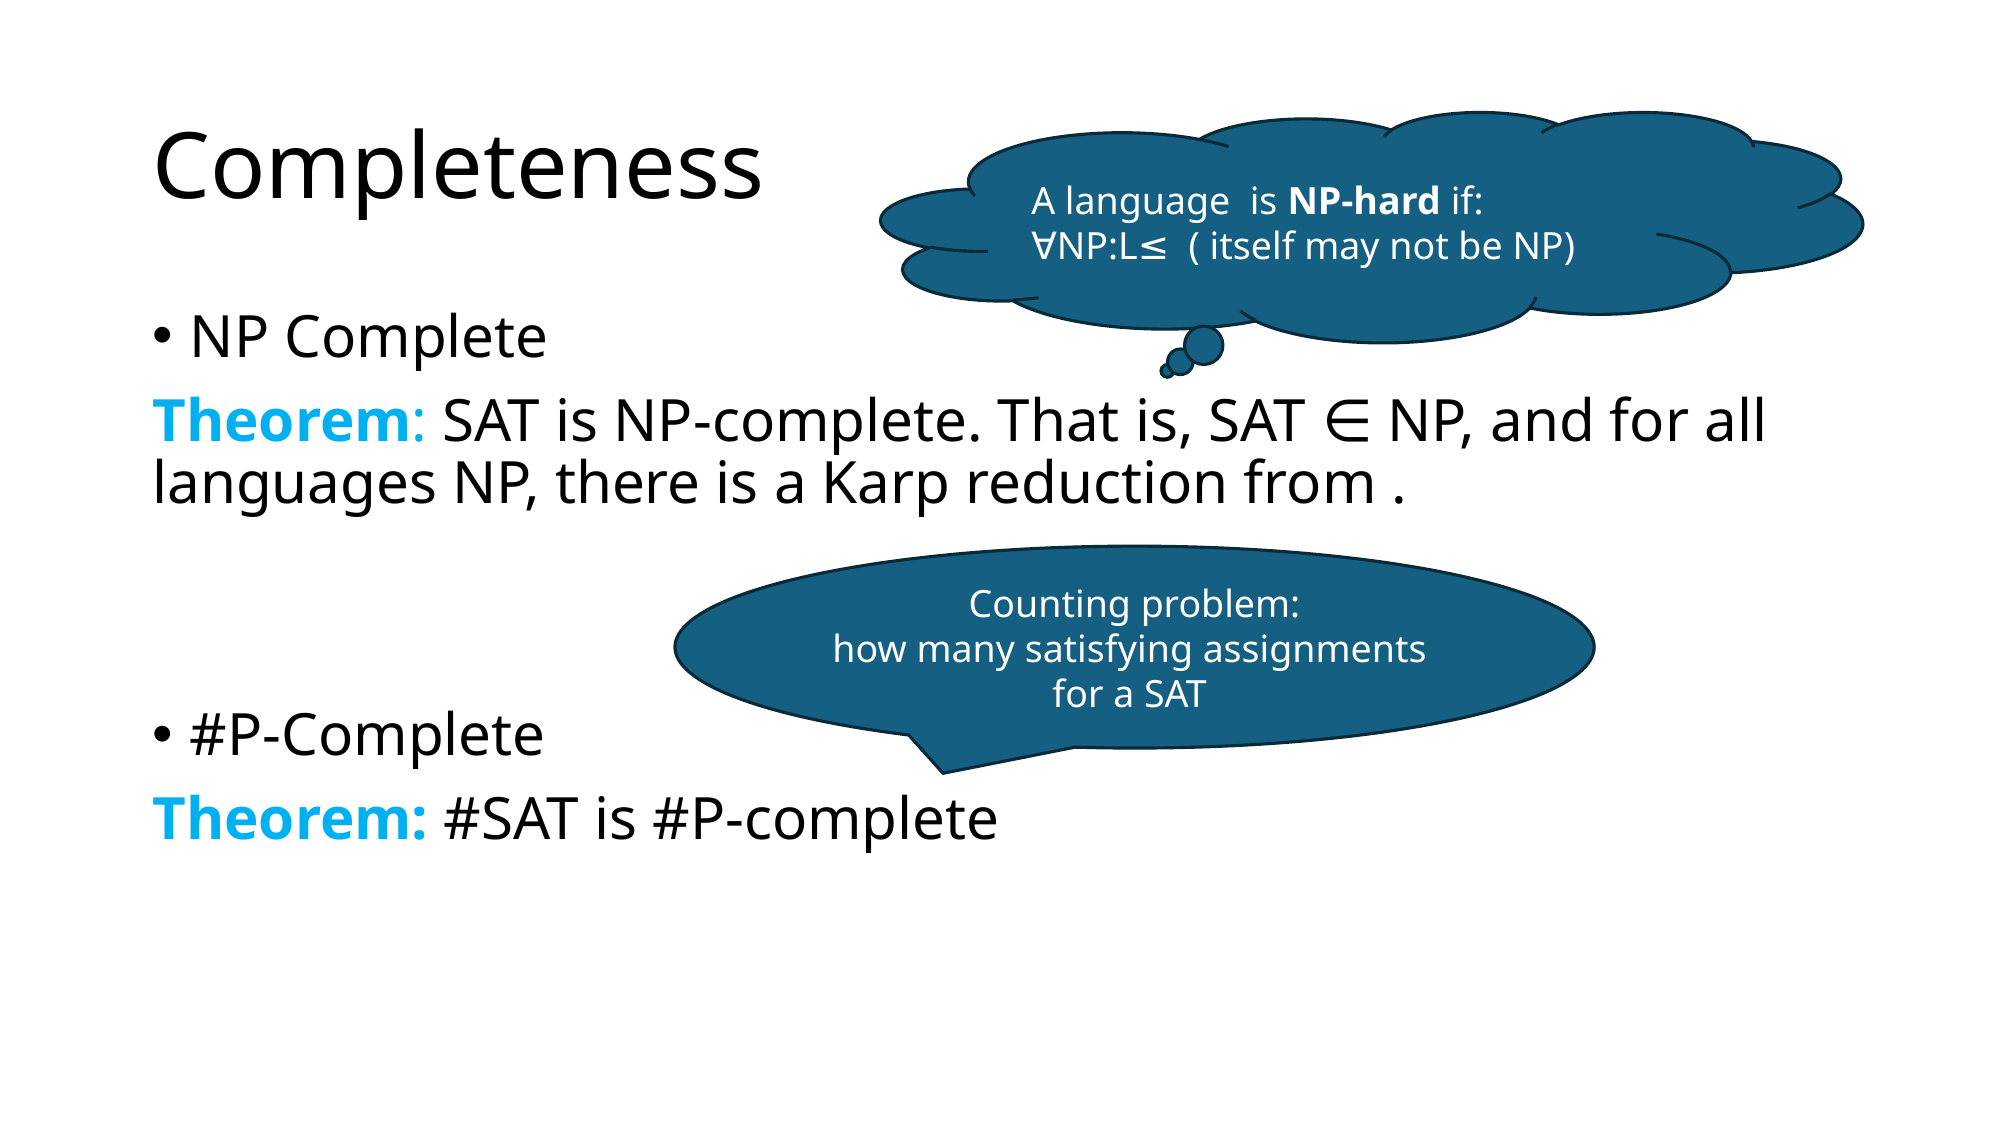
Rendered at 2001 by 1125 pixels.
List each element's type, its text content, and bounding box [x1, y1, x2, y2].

title Completeness [137, 59, 1863, 278]
text_box Counting problem: how many satisfying assignments for a SAT [673, 544, 1596, 775]
